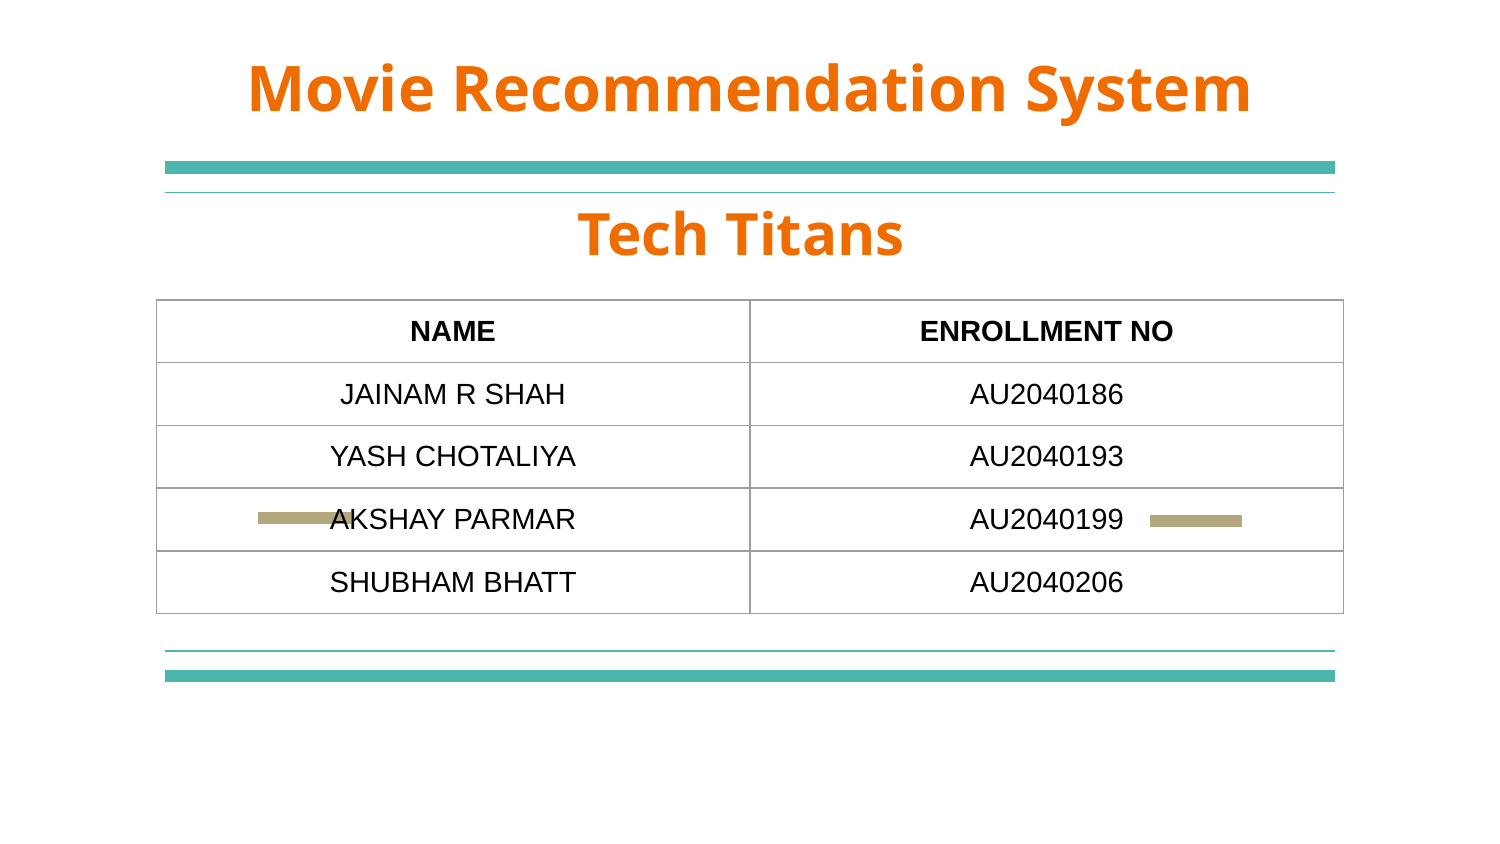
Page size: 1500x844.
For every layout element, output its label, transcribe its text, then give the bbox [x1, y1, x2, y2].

table_cell AKSHAY PARMAR [157, 489, 749, 550]
title Tech Titans [42, 181, 1441, 269]
title Movie Recommendation System [51, 29, 1449, 146]
table_cell AU2040193 [751, 426, 1343, 487]
table_cell SHUBHAM BHATT [157, 552, 749, 613]
table_cell AU2040186 [751, 363, 1343, 425]
table_cell JAINAM R SHAH [157, 363, 749, 425]
table_cell YASH CHOTALIYA [157, 426, 749, 487]
table_cell AU2040206 [751, 552, 1343, 613]
table_header NAME [157, 301, 749, 362]
table_header ENROLLMENT NO [751, 301, 1343, 362]
table_cell AU2040199 [751, 489, 1343, 550]
